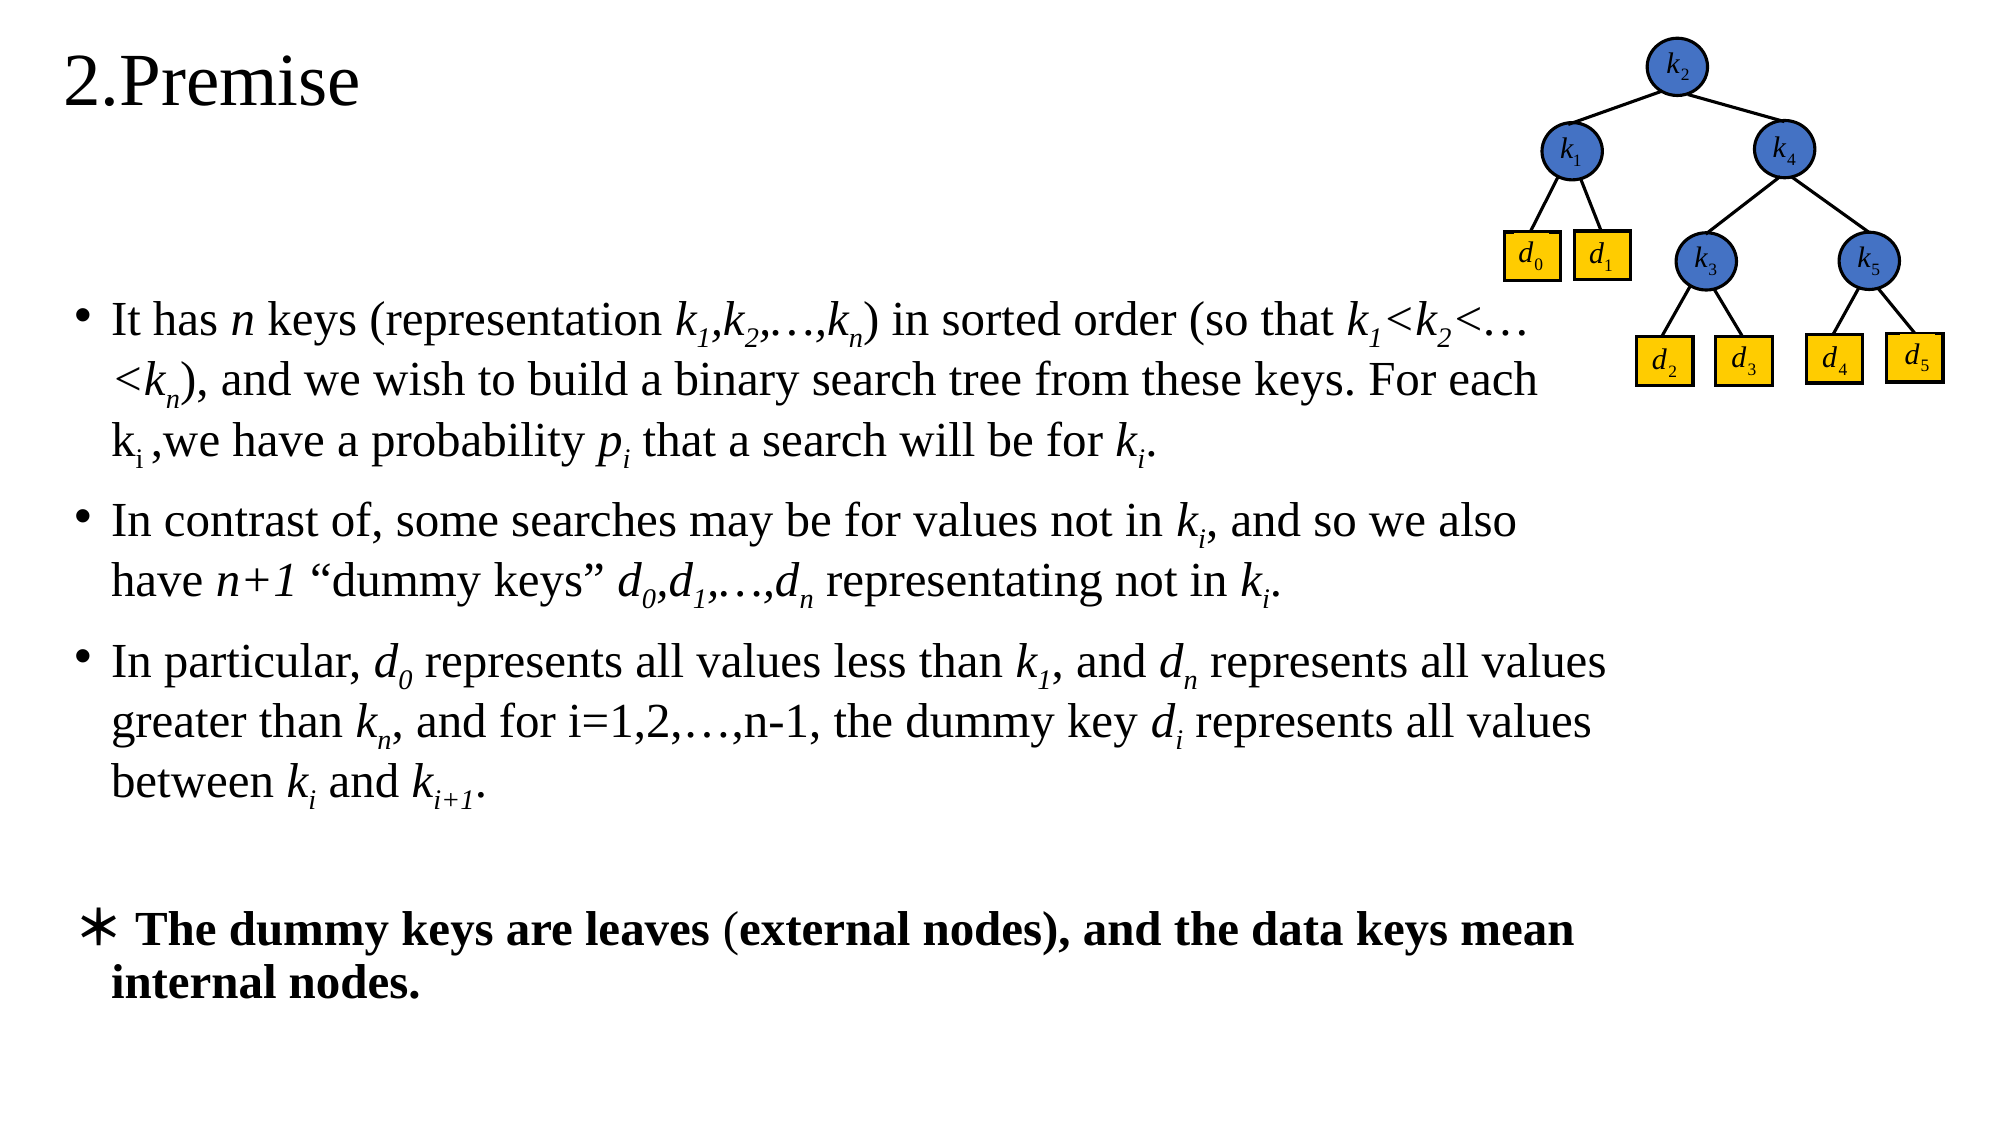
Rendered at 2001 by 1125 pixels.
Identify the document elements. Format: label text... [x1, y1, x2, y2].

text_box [1504, 38, 1943, 386]
title 2.Premise [48, 32, 1450, 130]
list It has n keys (representation k1,k2,…,kn) in sorted order (so that k1<k2<…<kn), and we wish to build a binary search tree from these keys. For each ki ,we have a probability pi that a search will be for ki. In contrast of, some searches may be for values not in ki, and so we also have n+1 “dummy keys” d0,d1,…,dn representating not in ki. In particular, d0 represents all values less than k1, and dn represents all values greater than kn, and for i=1,2,…,n-1, the dummy key di represents all values between ki and ki+1. ＊The dummy keys are leaves (external nodes), and the data keys mean internal nodes. [59, 280, 1626, 1018]
